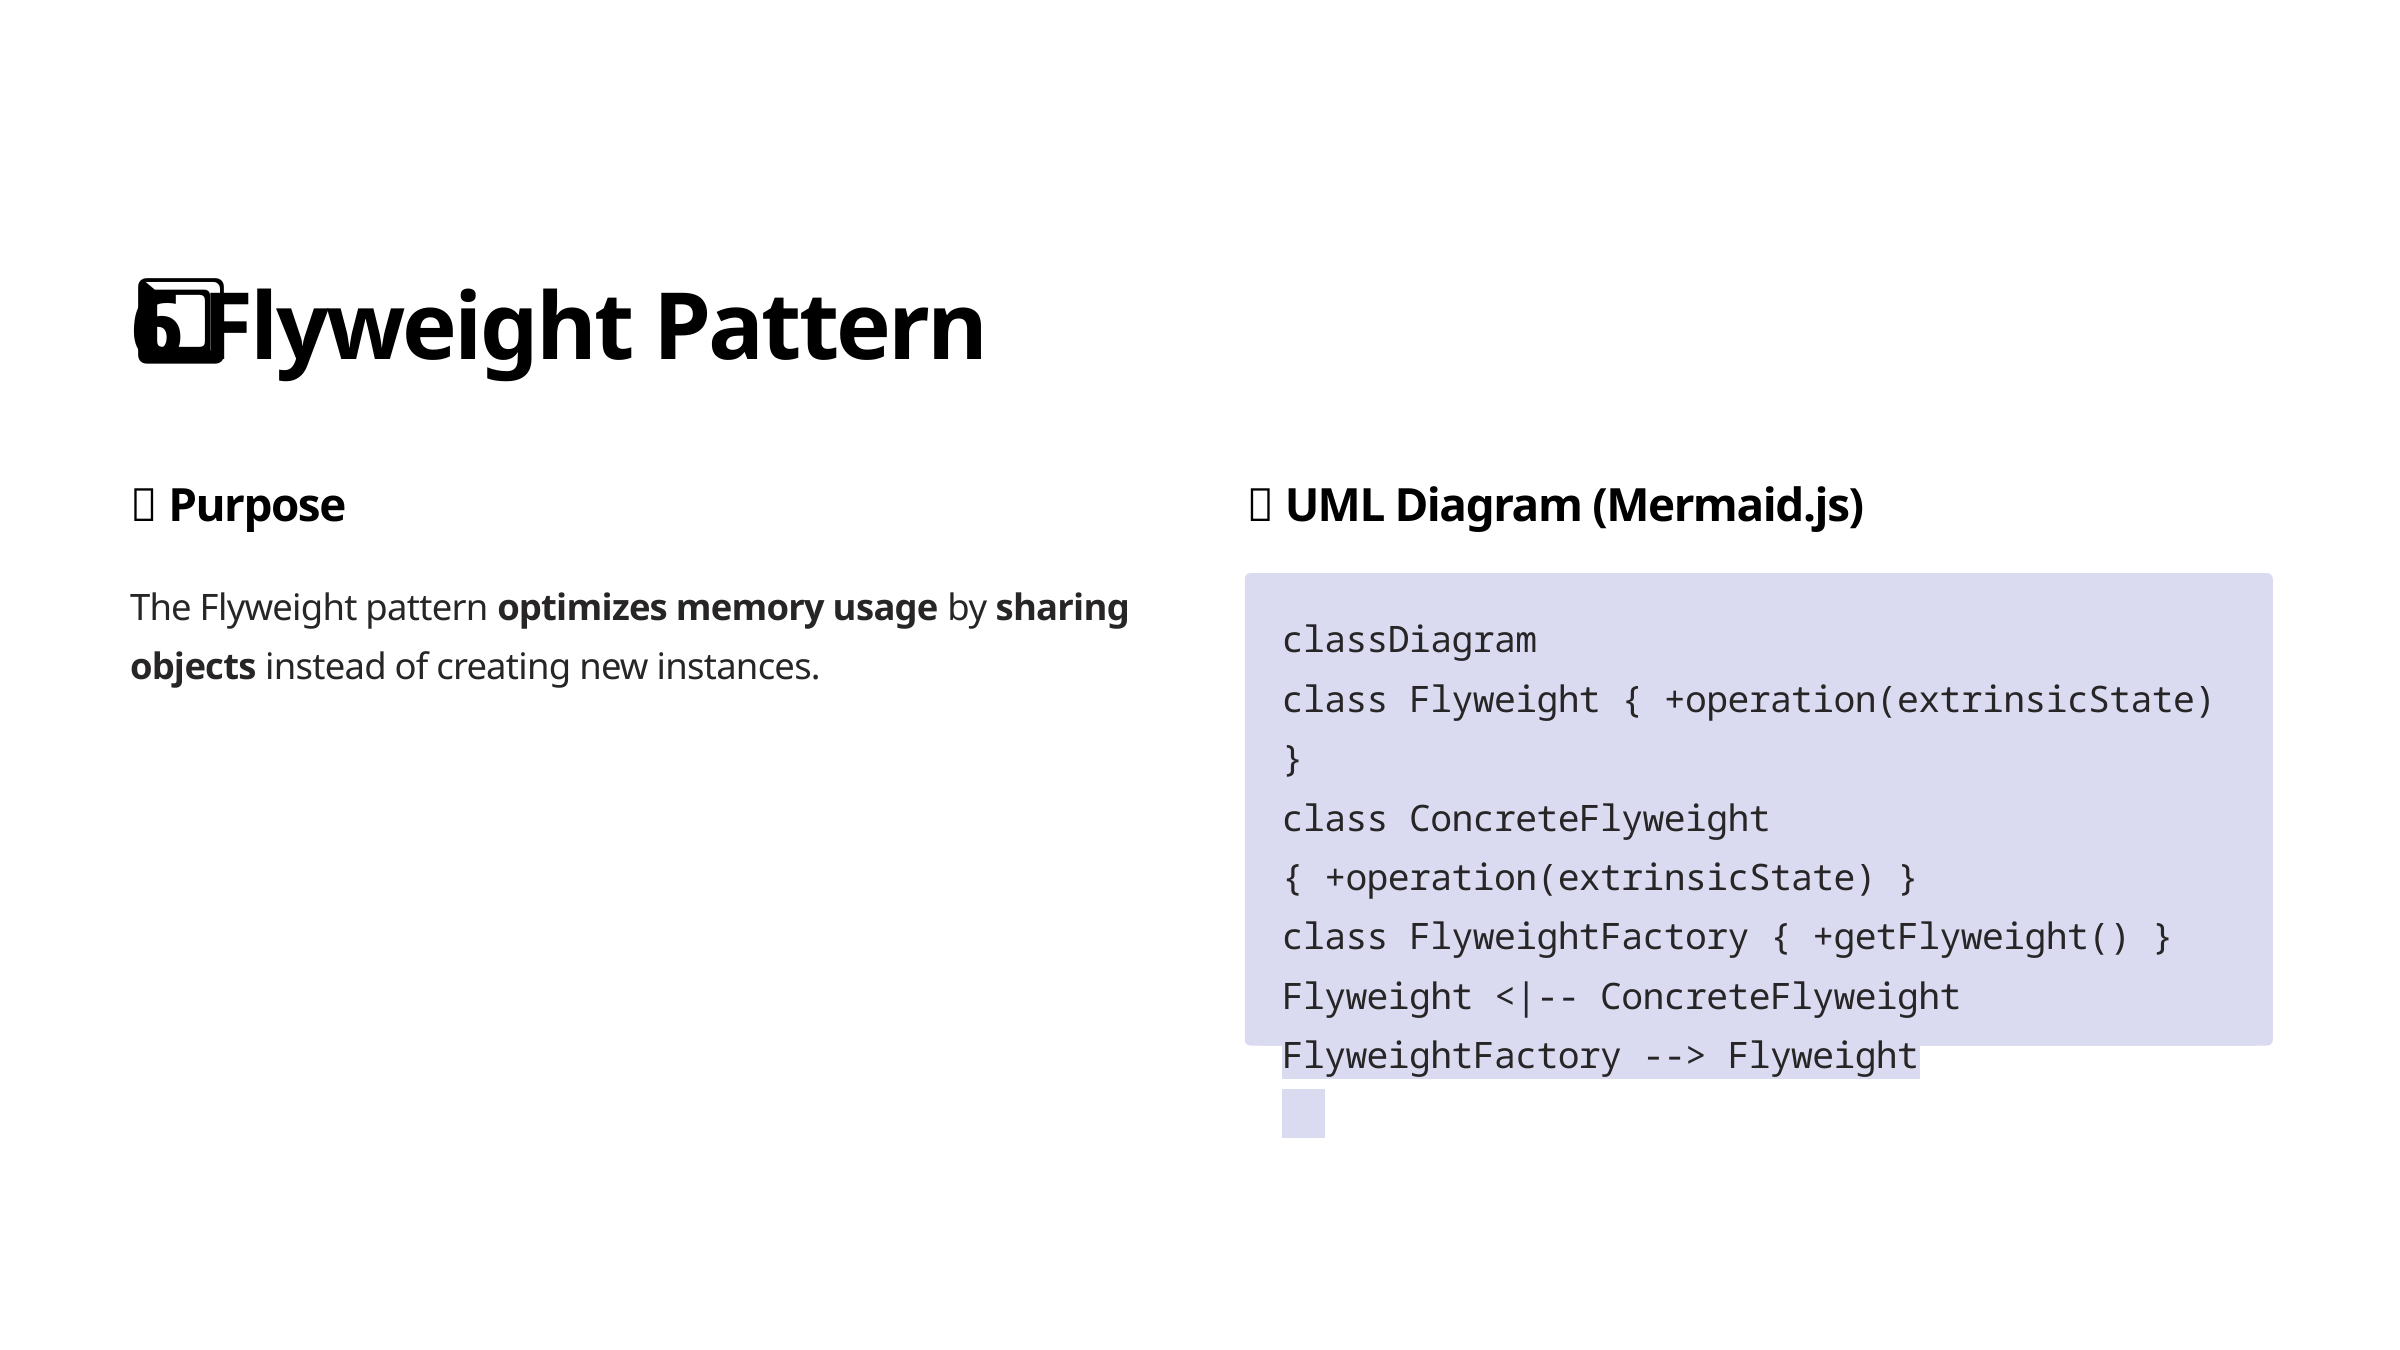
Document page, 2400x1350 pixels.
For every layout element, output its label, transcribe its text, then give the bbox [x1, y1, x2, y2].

text_box 📌 UML Diagram (Mermaid.js) [1246, 473, 1887, 532]
text_box The Flyweight pattern optimizes memory usage by sharing objects instead of creating new instances. [130, 568, 1155, 688]
text_box classDiagram class Flyweight { +operation(extrinsicState) } class ConcreteFlyweight { +operation(extrinsicState) } class FlyweightFactory { +getFlyweight() } Flyweight <|-- ConcreteFlyweight FlyweightFactory --> Flyweight [1281, 600, 2236, 1018]
text_box [1244, 573, 2273, 1046]
text_box 📌 Purpose [130, 473, 596, 532]
text_box 6️⃣ Flyweight Pattern [130, 262, 1061, 380]
